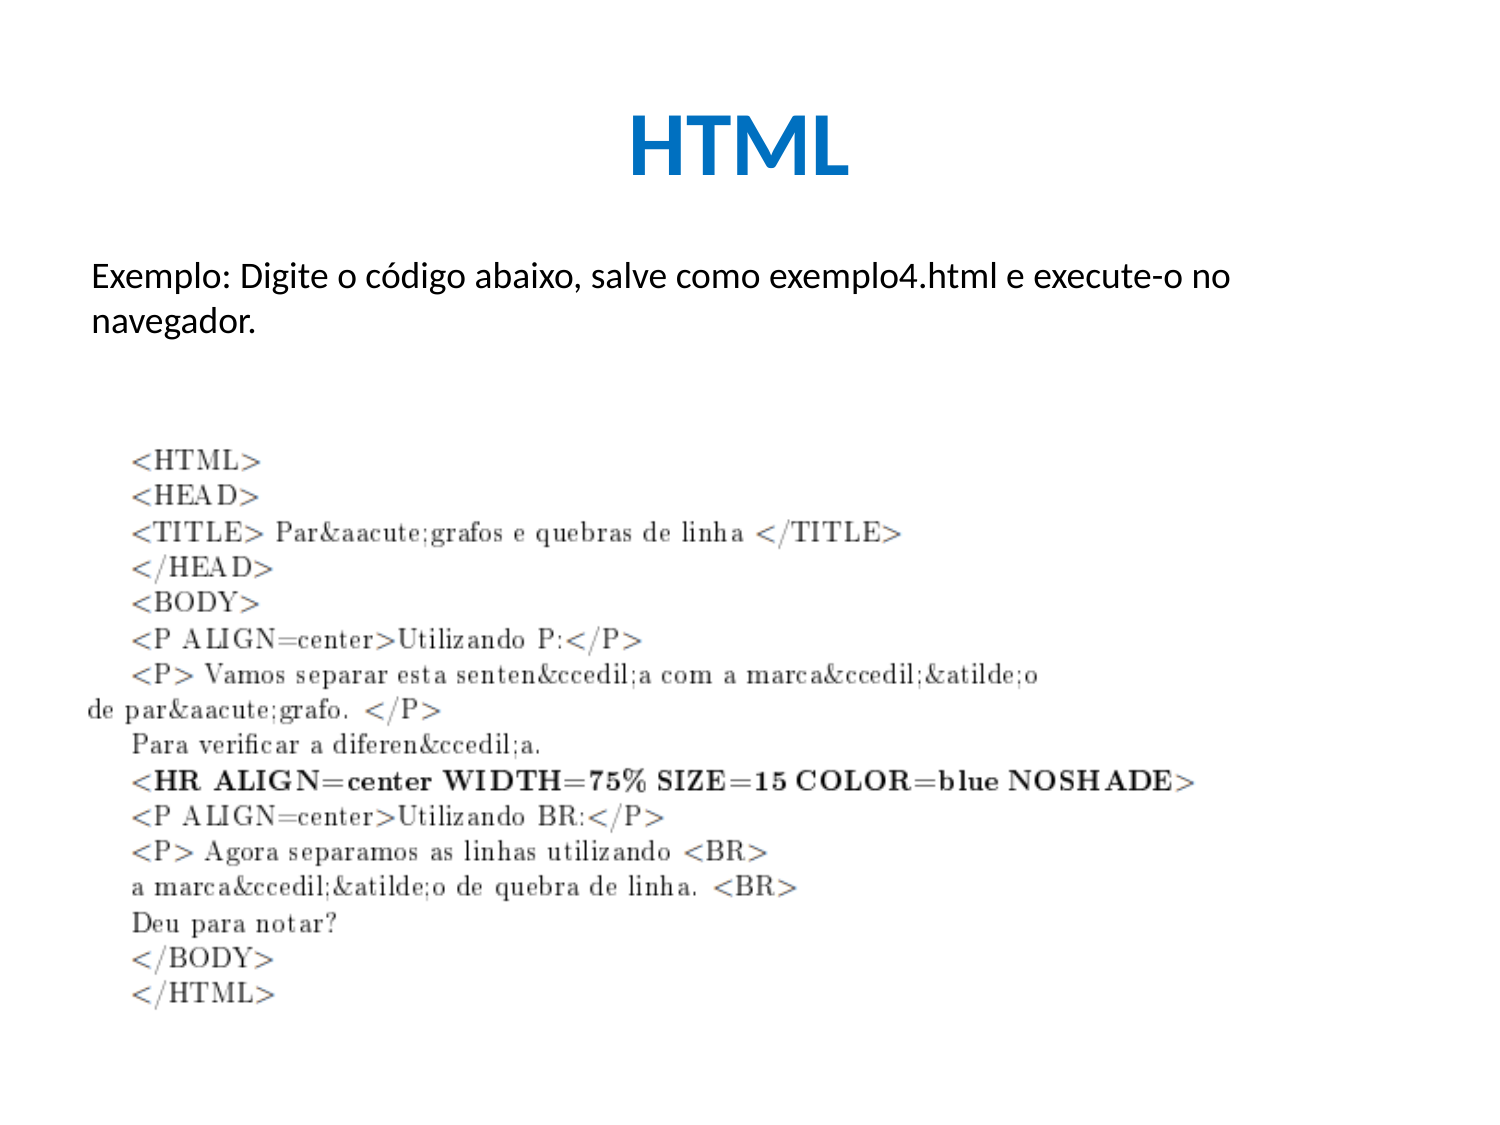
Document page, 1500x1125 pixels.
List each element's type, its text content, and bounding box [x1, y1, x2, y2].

picture [76, 423, 1216, 1048]
title HTML [75, 45, 1425, 233]
text_box Exemplo: Digite o código abaixo, salve como exemplo4.html e execute-o no navegador. [76, 243, 1412, 349]
